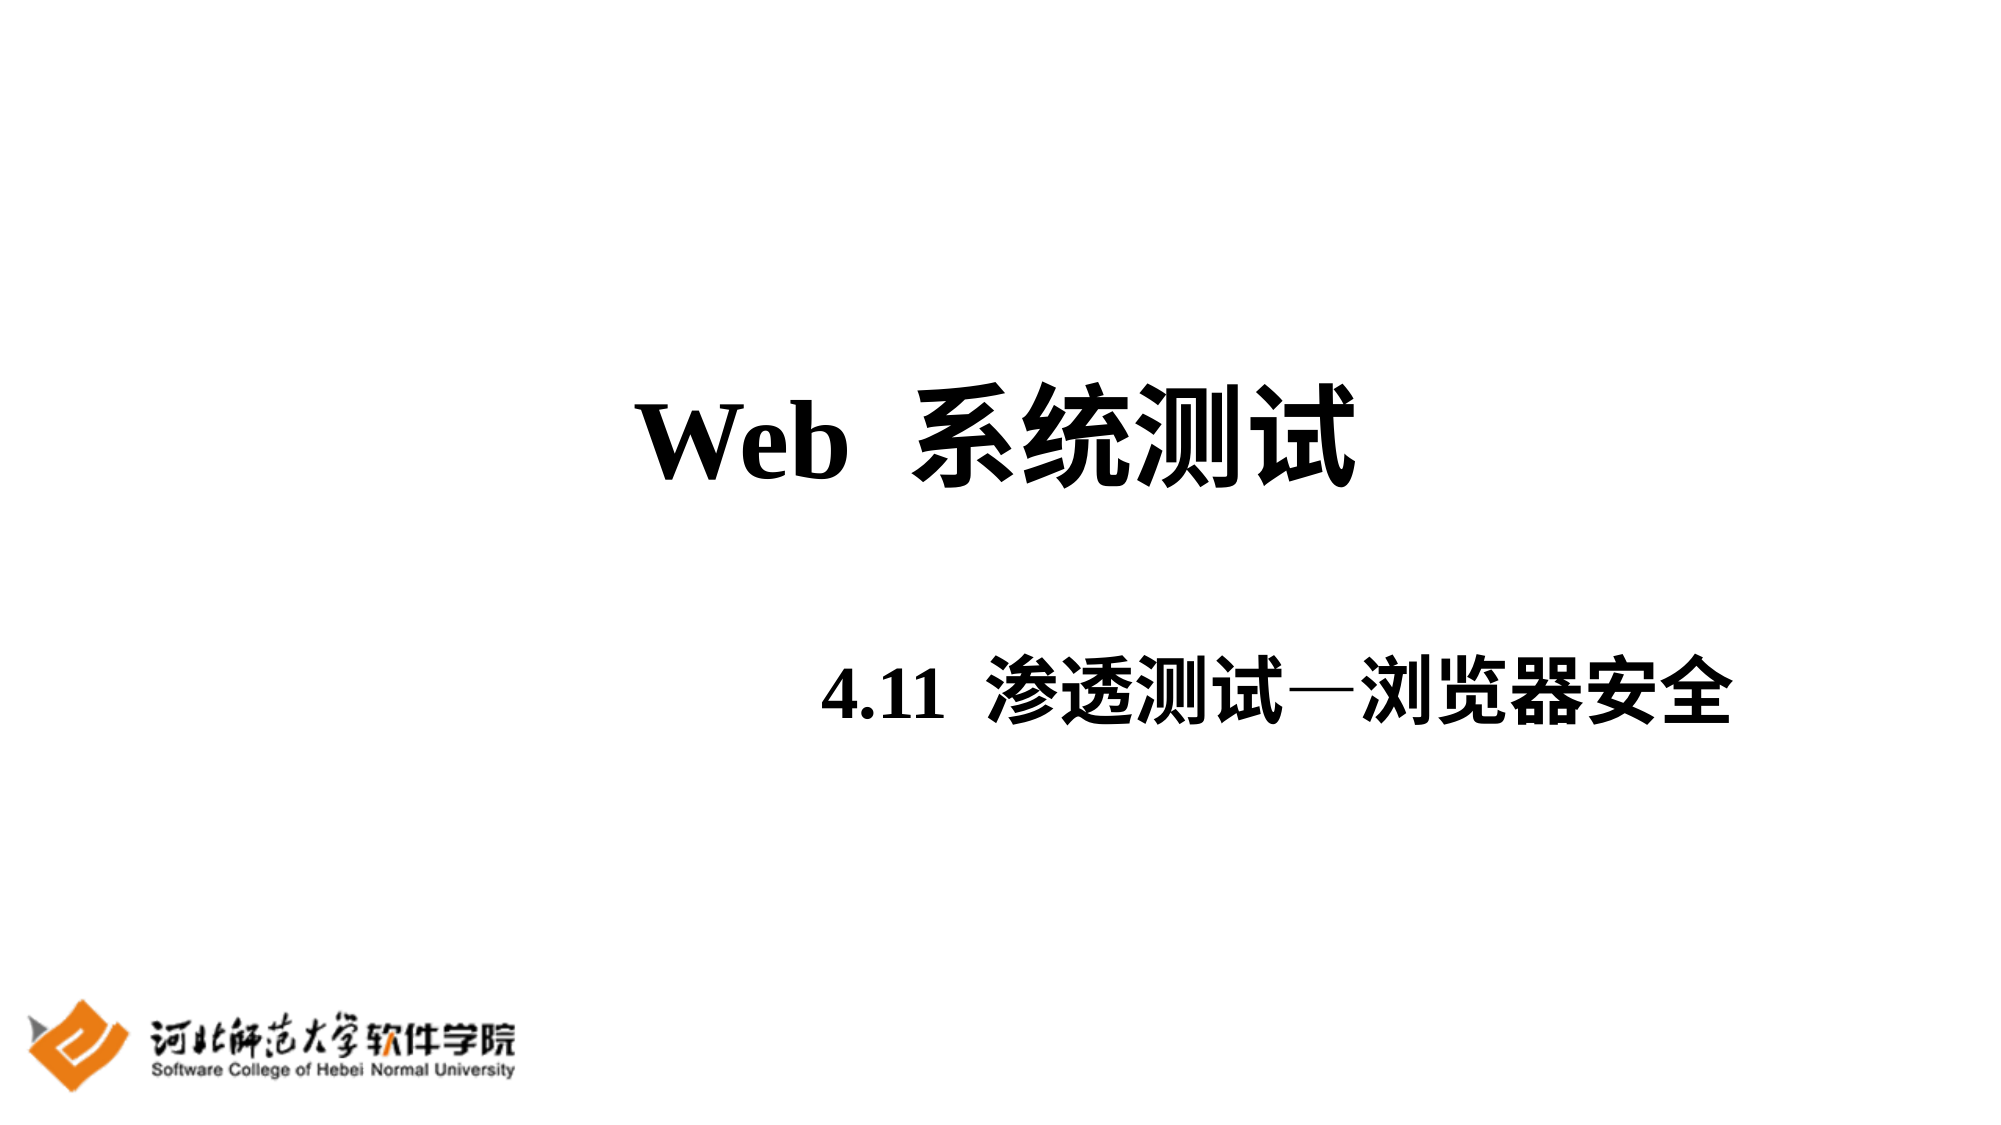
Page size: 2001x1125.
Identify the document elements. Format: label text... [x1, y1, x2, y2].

subtitle 4.11 渗透测试—浏览器安全 [249, 590, 1750, 863]
picture [14, 991, 542, 1098]
title Web 系统测试 [245, 119, 1746, 511]
